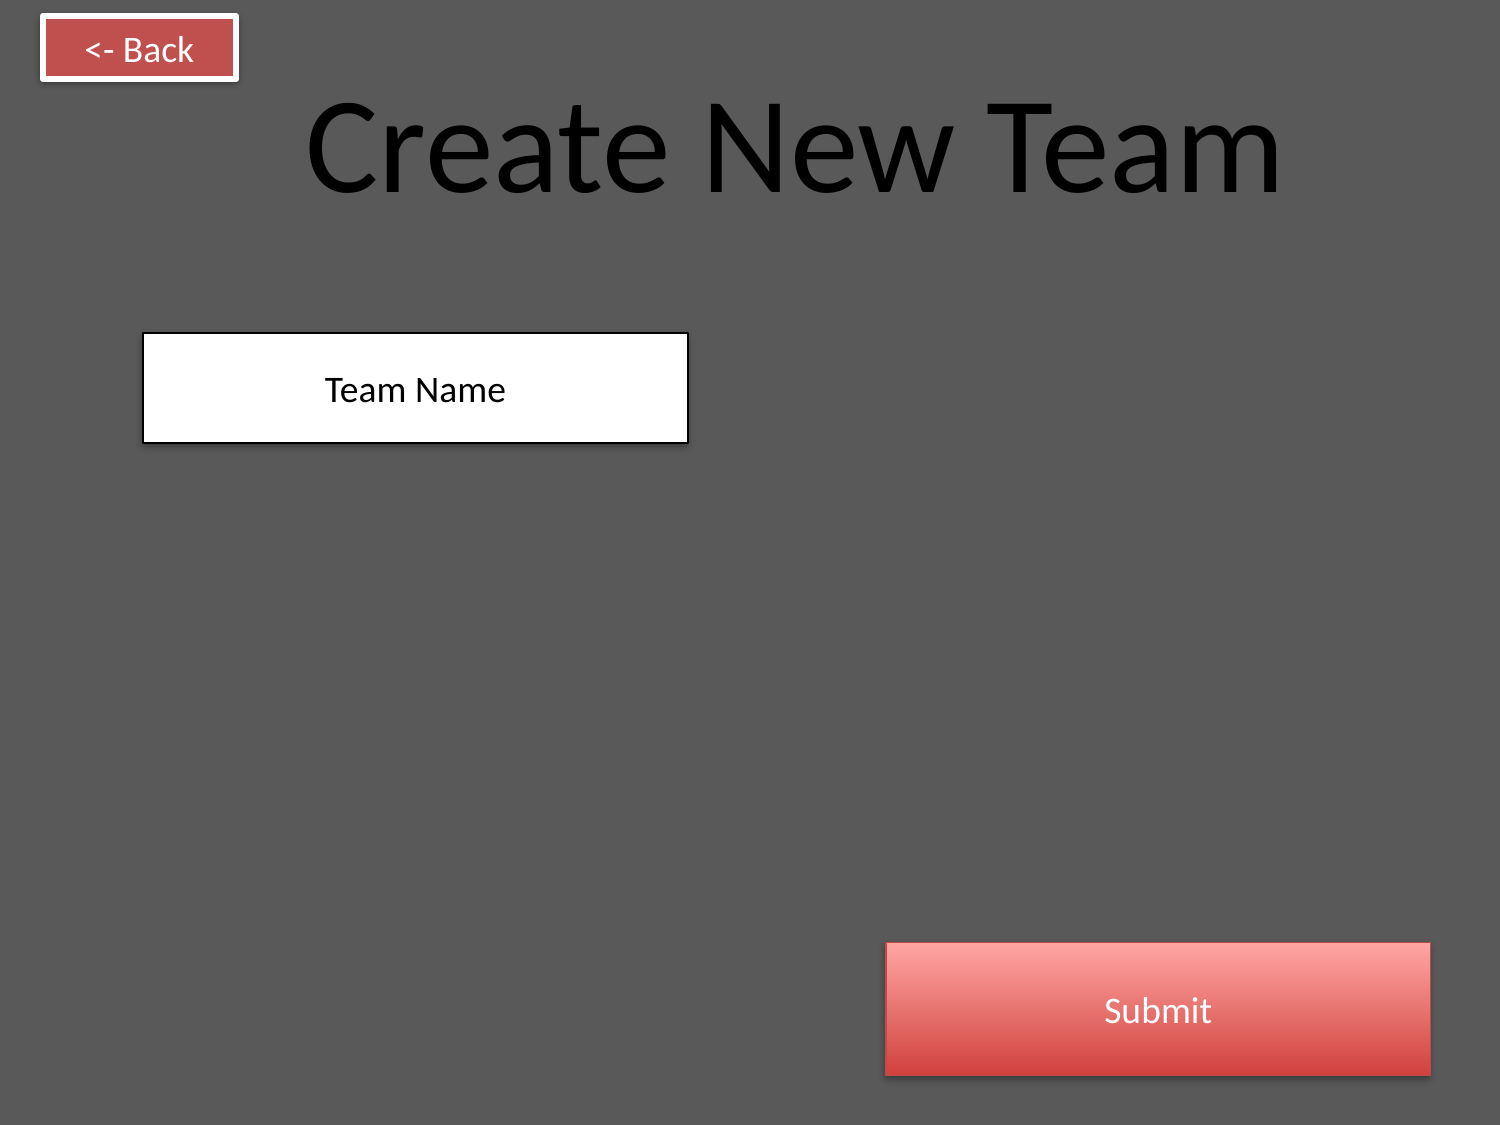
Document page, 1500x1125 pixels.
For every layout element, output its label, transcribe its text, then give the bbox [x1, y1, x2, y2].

text_box Team Name [142, 332, 689, 444]
text_box <- Back [40, 13, 239, 82]
text_box Submit [885, 942, 1431, 1076]
text_box Create New Team [291, 47, 1333, 228]
